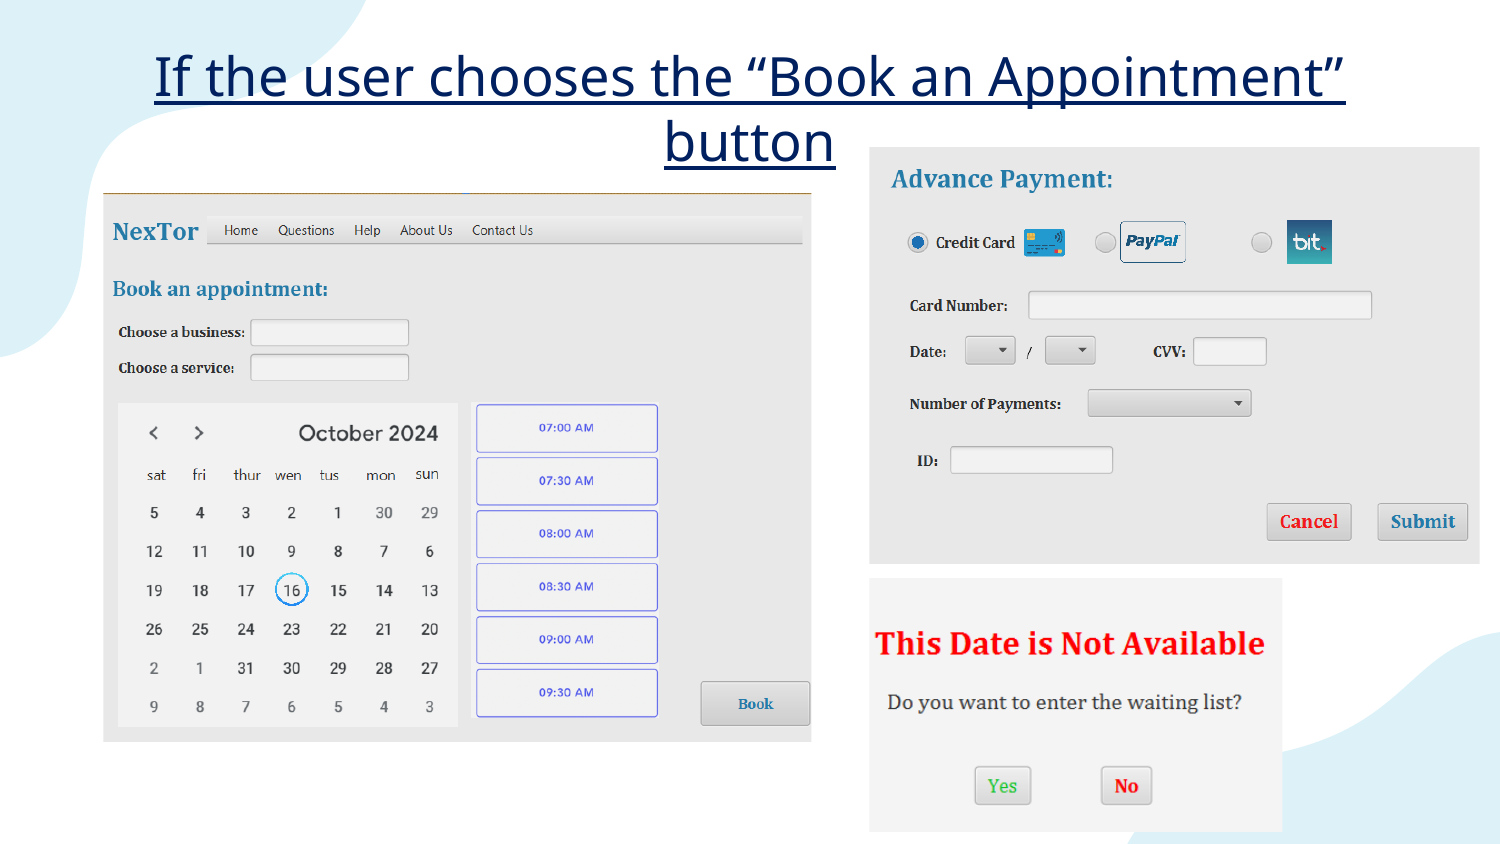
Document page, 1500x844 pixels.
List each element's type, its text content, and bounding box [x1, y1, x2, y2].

picture [868, 147, 1480, 565]
picture [868, 578, 1283, 832]
text_box If the user chooses the “Book an Appointment” button [118, 27, 1382, 122]
picture [103, 193, 812, 742]
